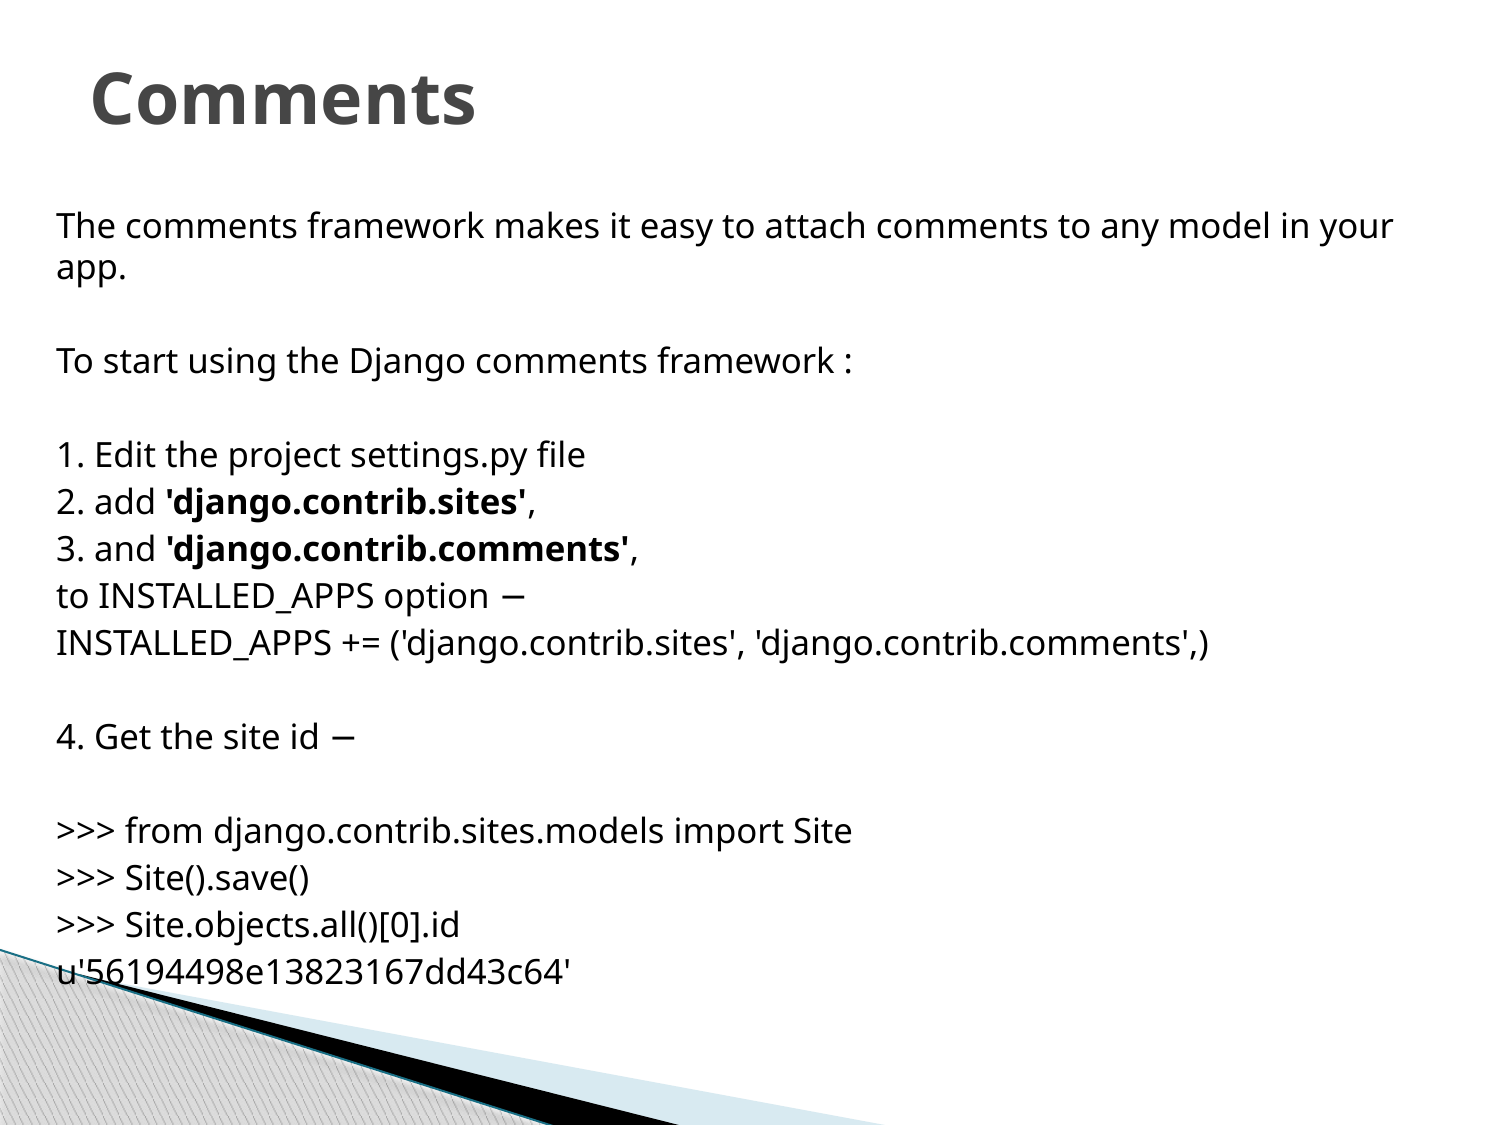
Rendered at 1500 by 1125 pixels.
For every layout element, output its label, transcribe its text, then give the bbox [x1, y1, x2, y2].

list The comments framework makes it easy to attach comments to any model in your app. To start using the Django comments framework : 1. Edit the project settings.py file 2. add 'django.contrib.sites', 3. and 'django.contrib.comments', to INSTALLED_APPS option − INSTALLED_APPS += ('django.contrib.sites', 'django.contrib.comments',) 4. Get the site id − >>> from django.contrib.sites.models import Site >>> Site().save() >>> Site.objects.all()[0].id u'56194498e13823167dd43c64' [41, 149, 1459, 1005]
title Comments [75, 45, 1425, 233]
